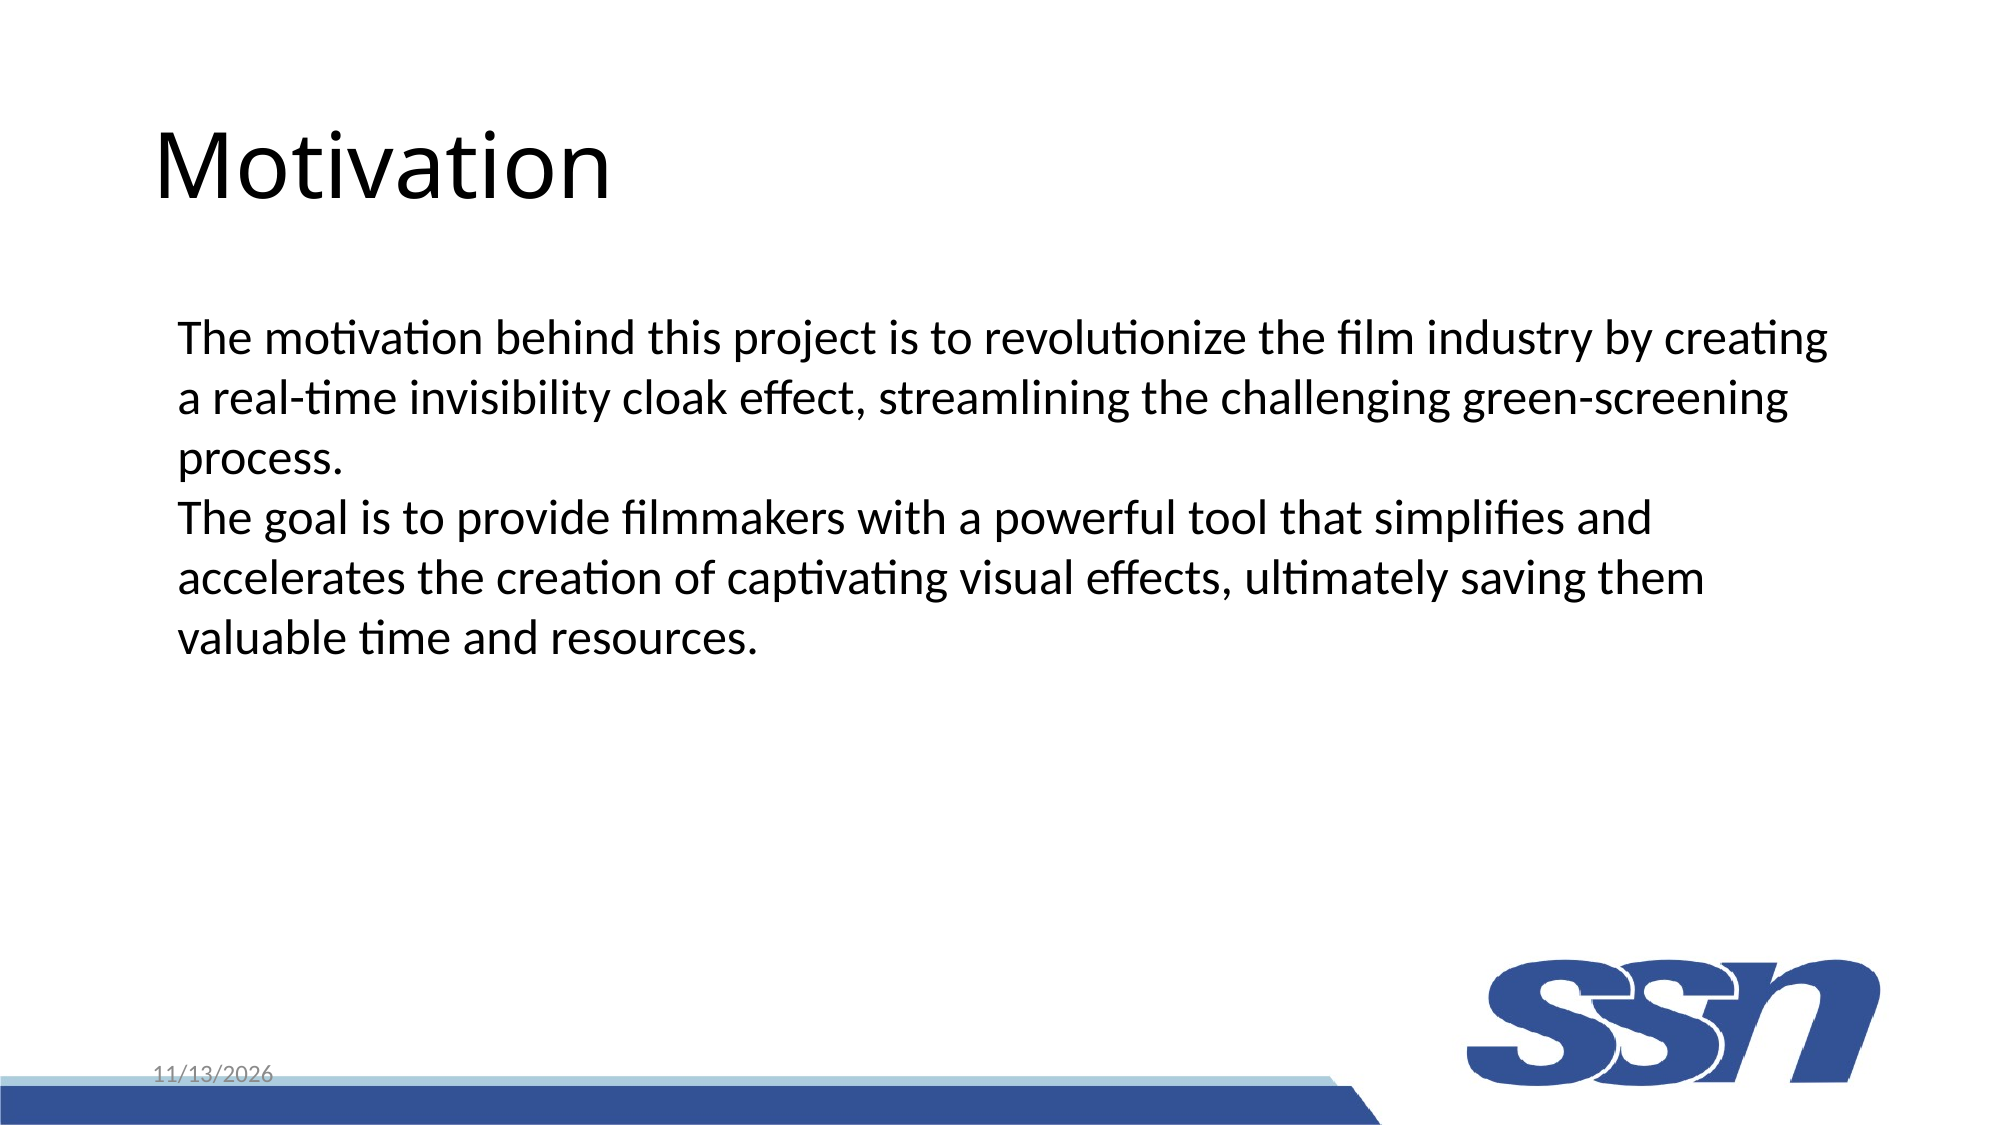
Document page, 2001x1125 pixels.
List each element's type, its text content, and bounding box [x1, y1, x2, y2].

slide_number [137, 1042, 588, 1103]
text_box The motivation behind this project is to revolutionize the film industry by creating a real-time invisibility cloak effect, streamlining the challenging green-screening process. The goal is to provide filmmakers with a powerful tool that simplifies and accelerates the creation of captivating visual effects, ultimately saving them valuable time and resources. [162, 237, 1850, 673]
picture [0, 916, 1967, 1125]
title Motivation [137, 59, 1863, 278]
footer [662, 1042, 1338, 1103]
